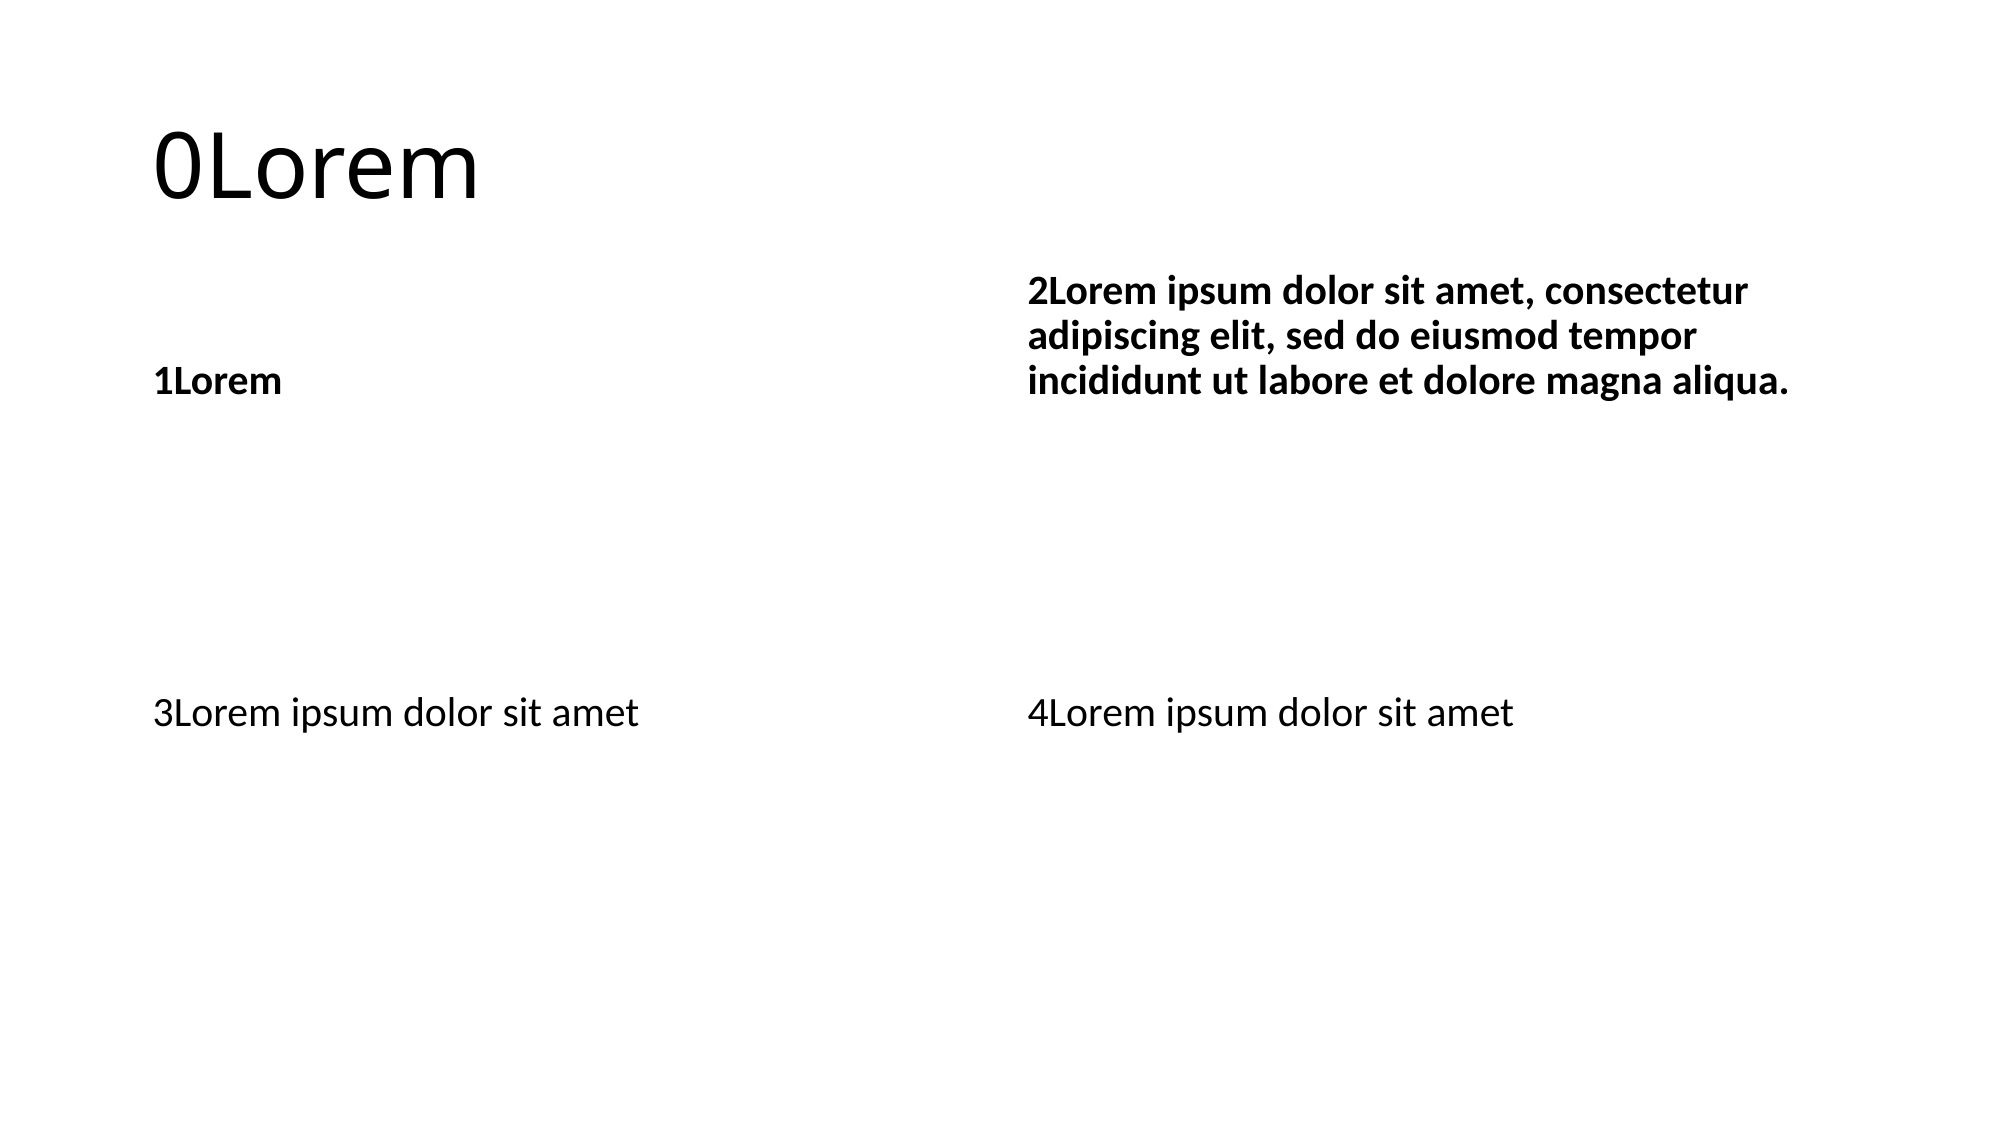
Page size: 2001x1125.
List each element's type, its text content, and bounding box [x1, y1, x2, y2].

list 1Lorem [137, 275, 984, 410]
list 2Lorem ipsum dolor sit amet, consectetur adipiscing elit, sed do eiusmod tempor incididunt ut labore et dolore magna aliqua. [1012, 275, 1863, 410]
title 0Lorem [137, 59, 1863, 278]
list 3Lorem ipsum dolor sit amet [137, 410, 984, 1016]
list 4Lorem ipsum dolor sit amet [1012, 410, 1863, 1016]
